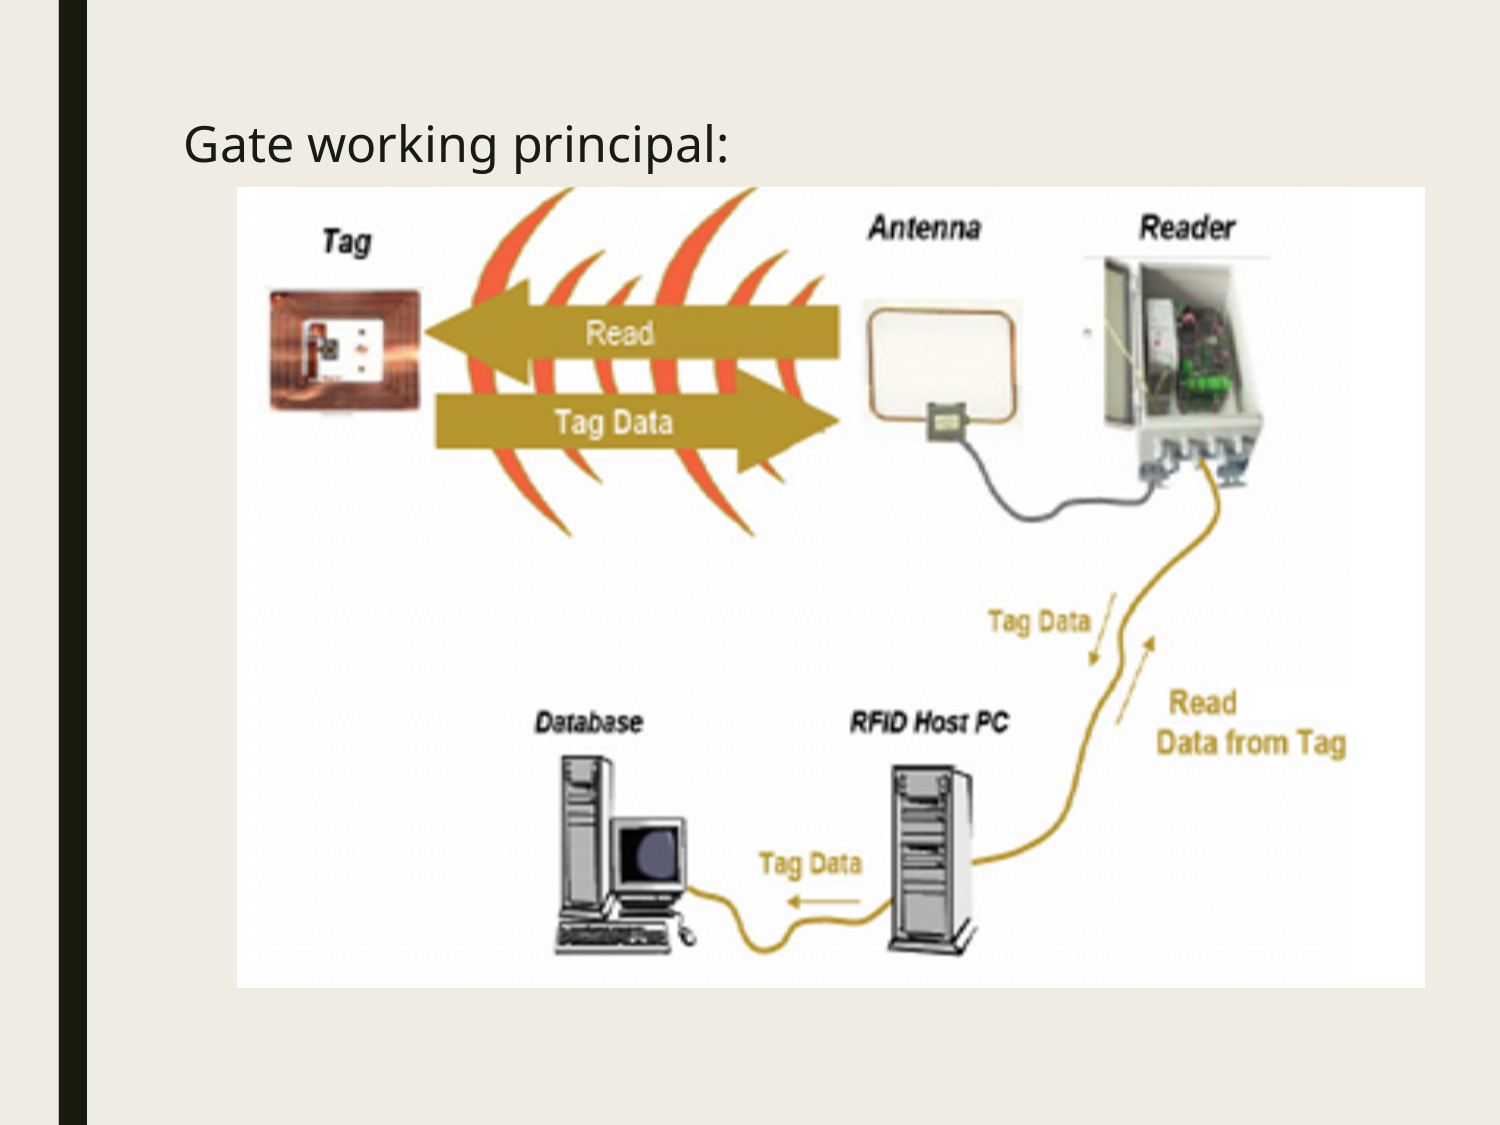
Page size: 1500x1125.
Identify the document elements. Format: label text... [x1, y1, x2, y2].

title Gate working principal: [168, 112, 1351, 357]
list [237, 187, 1425, 988]
